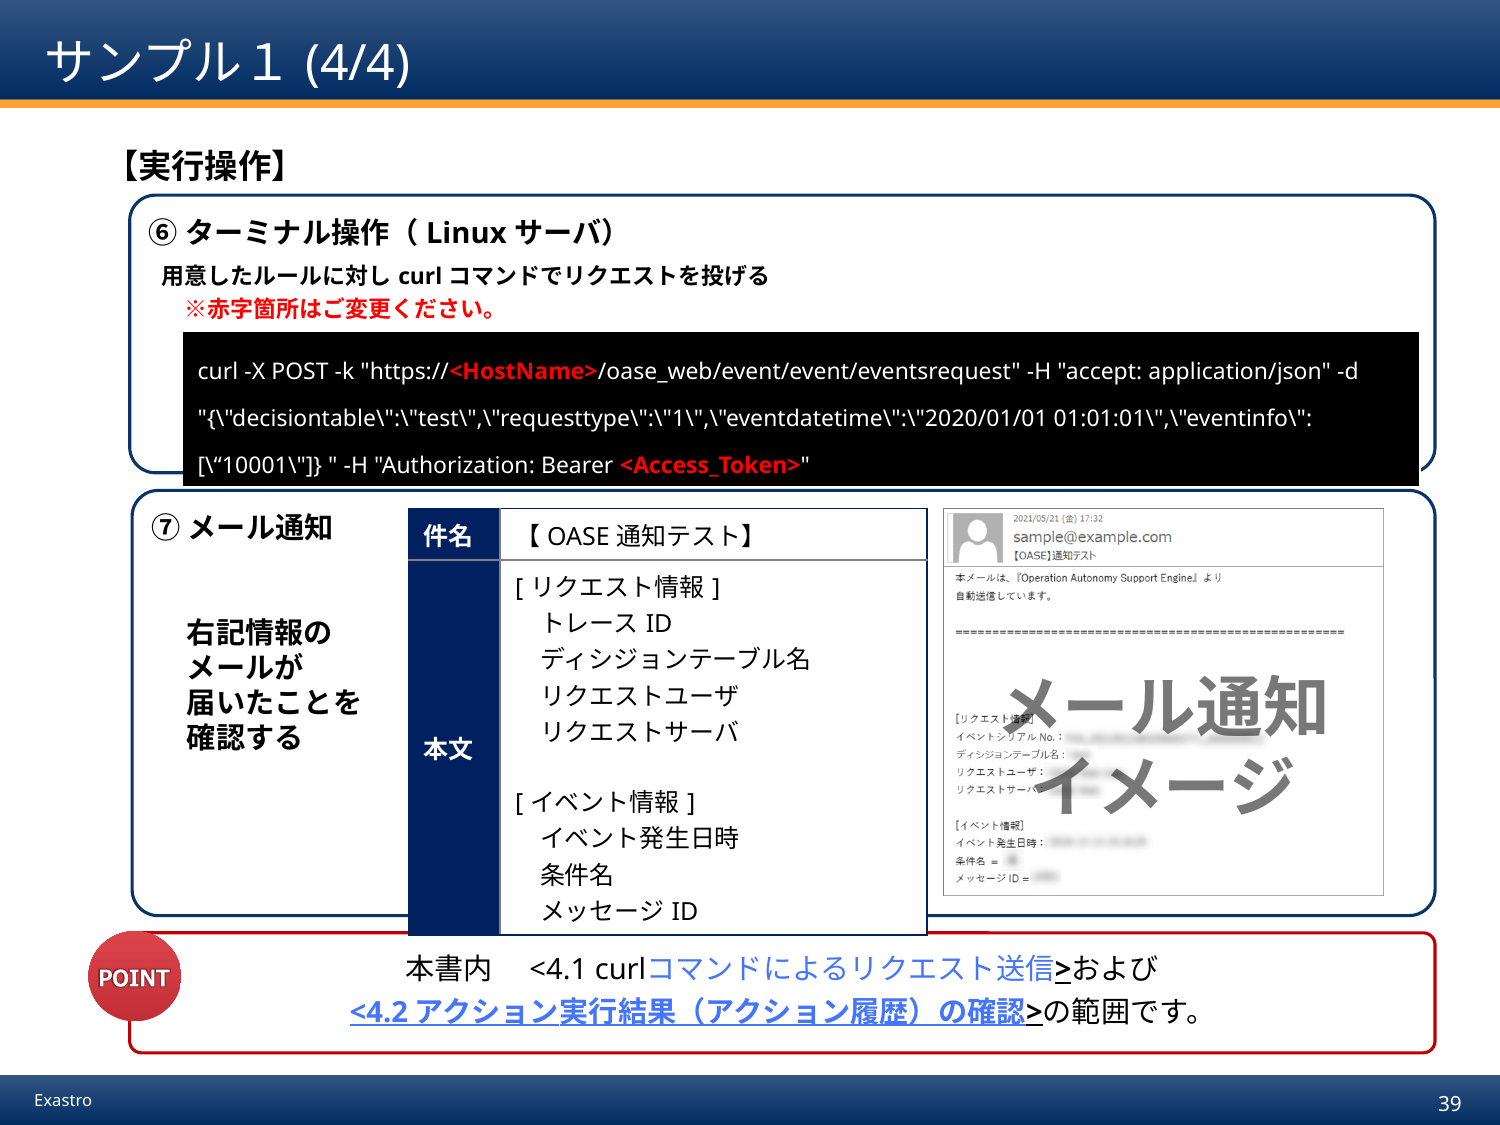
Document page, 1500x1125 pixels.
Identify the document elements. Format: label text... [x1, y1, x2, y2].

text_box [88, 194, 1436, 1054]
list 【実行操作】 [27, 137, 1469, 1059]
title サンプル１(4/4) [29, 18, 1471, 96]
picture [0, 0, 1500, 1125]
